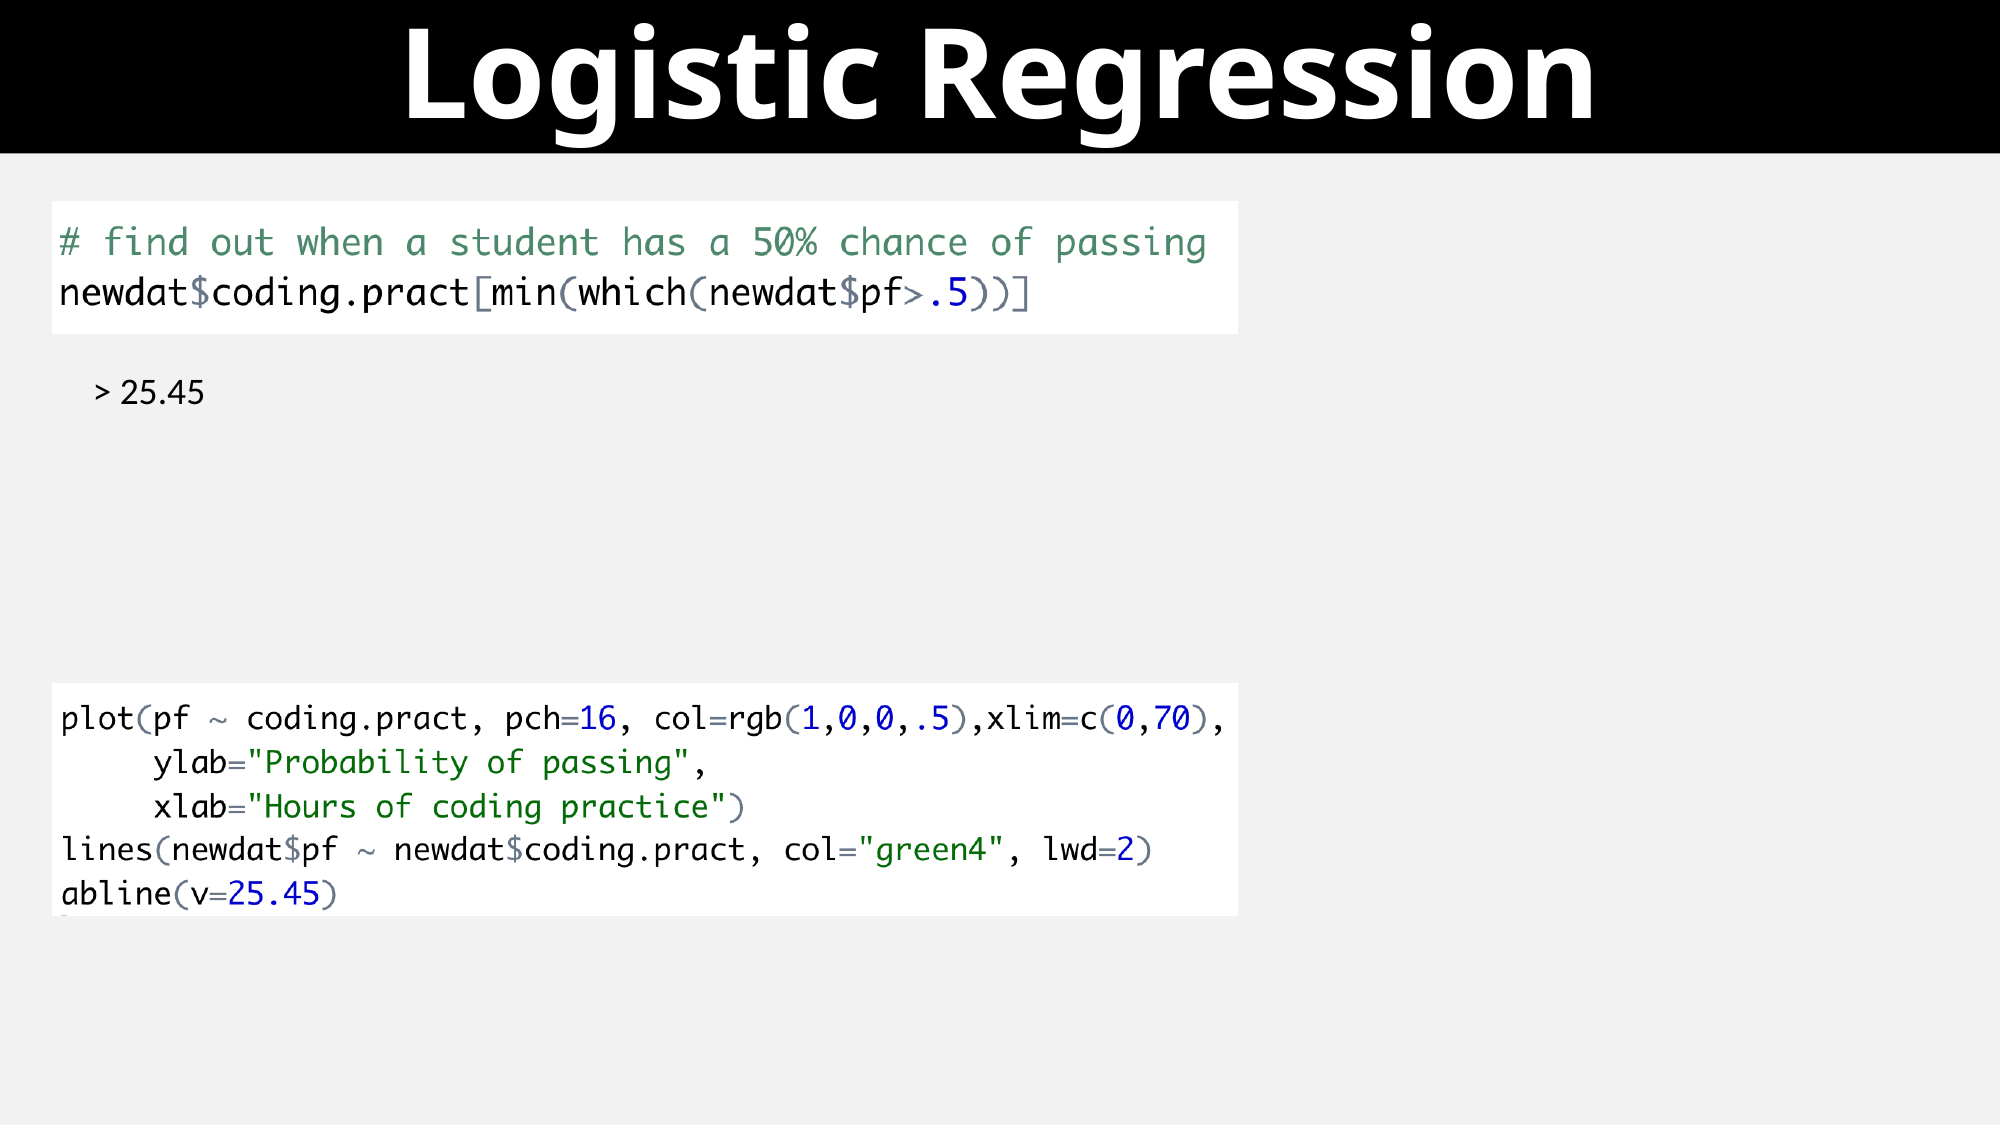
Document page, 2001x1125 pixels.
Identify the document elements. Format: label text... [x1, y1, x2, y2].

picture [52, 683, 1238, 916]
picture [52, 200, 1238, 334]
text_box Logistic Regression [0, 0, 2000, 154]
text_box > 25.45 [77, 359, 221, 420]
